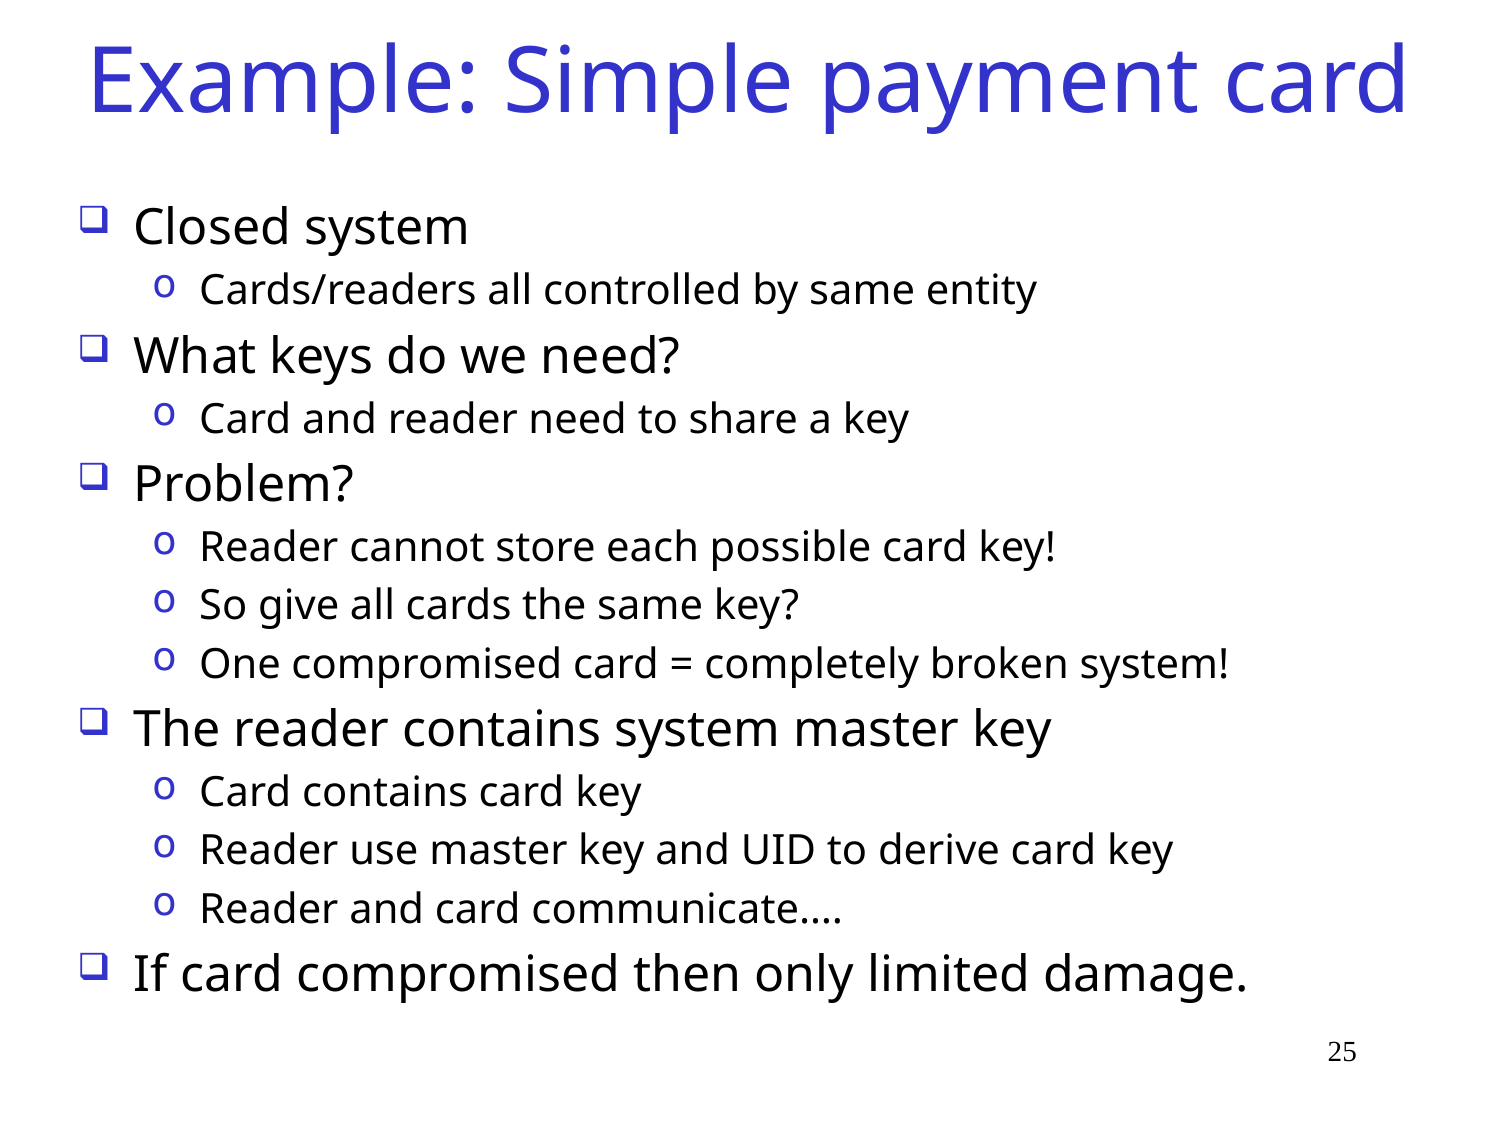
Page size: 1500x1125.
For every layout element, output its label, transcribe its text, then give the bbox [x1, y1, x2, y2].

text_box Closed system Cards/readers all controlled by same entity What keys do we need? Card and reader need to share a key Problem? Reader cannot store each possible card key! So give all cards the same key? One compromised card = completely broken system! The reader contains system master key Card contains card key Reader use master key and UID to derive card key Reader and card communicate…. If card compromised then only limited damage. [62, 187, 1450, 863]
title Example: Simple payment card [37, 37, 1463, 225]
footer 25 [112, 1024, 1401, 1101]
